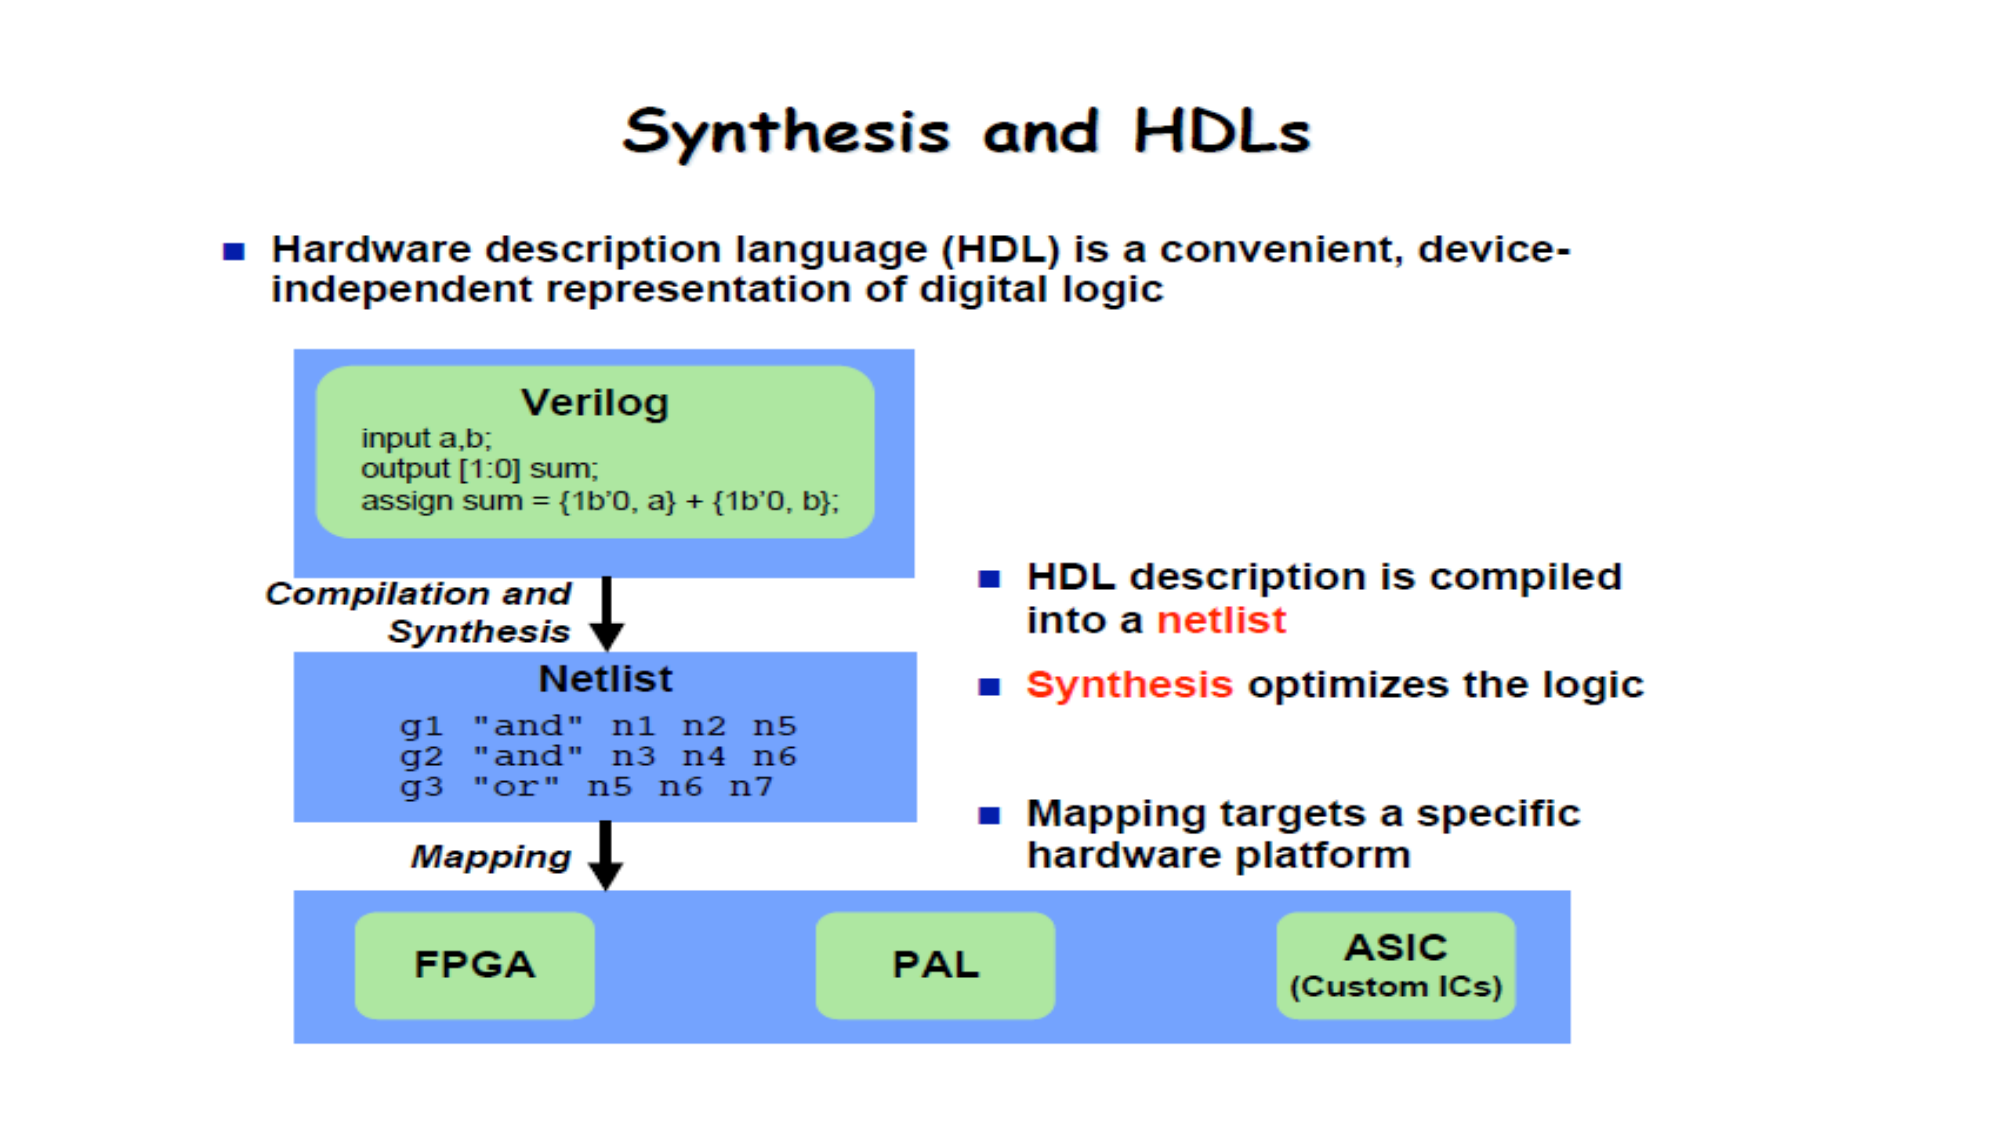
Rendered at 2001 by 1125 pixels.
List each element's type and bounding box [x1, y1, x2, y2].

list [137, 41, 1863, 1065]
